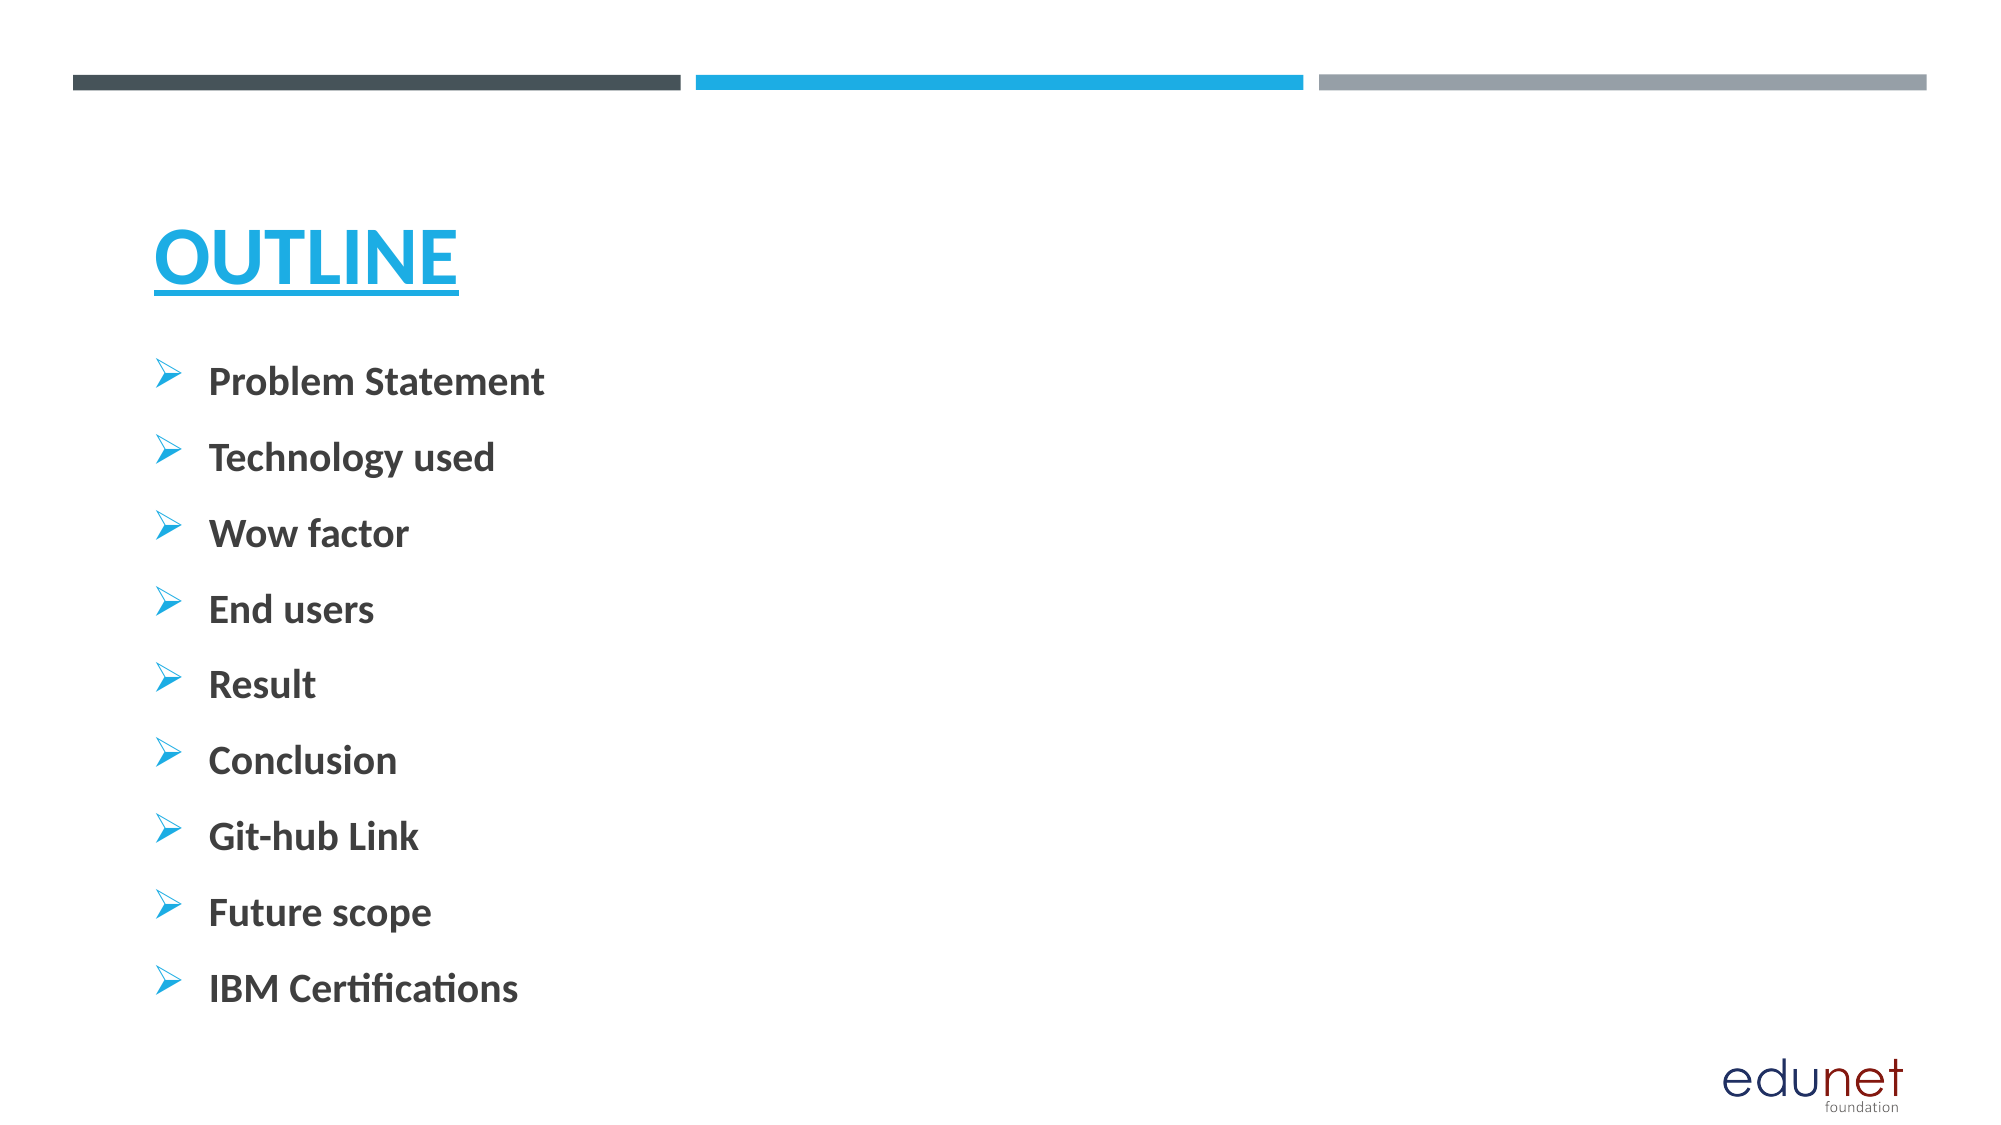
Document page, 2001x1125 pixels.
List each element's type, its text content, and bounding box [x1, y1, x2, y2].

title OUTLINE [139, 91, 1865, 265]
list Problem Statement Technology used Wow factor End users Result Conclusion Git-hub Link Future scope IBM Certifications [137, 265, 1945, 1125]
